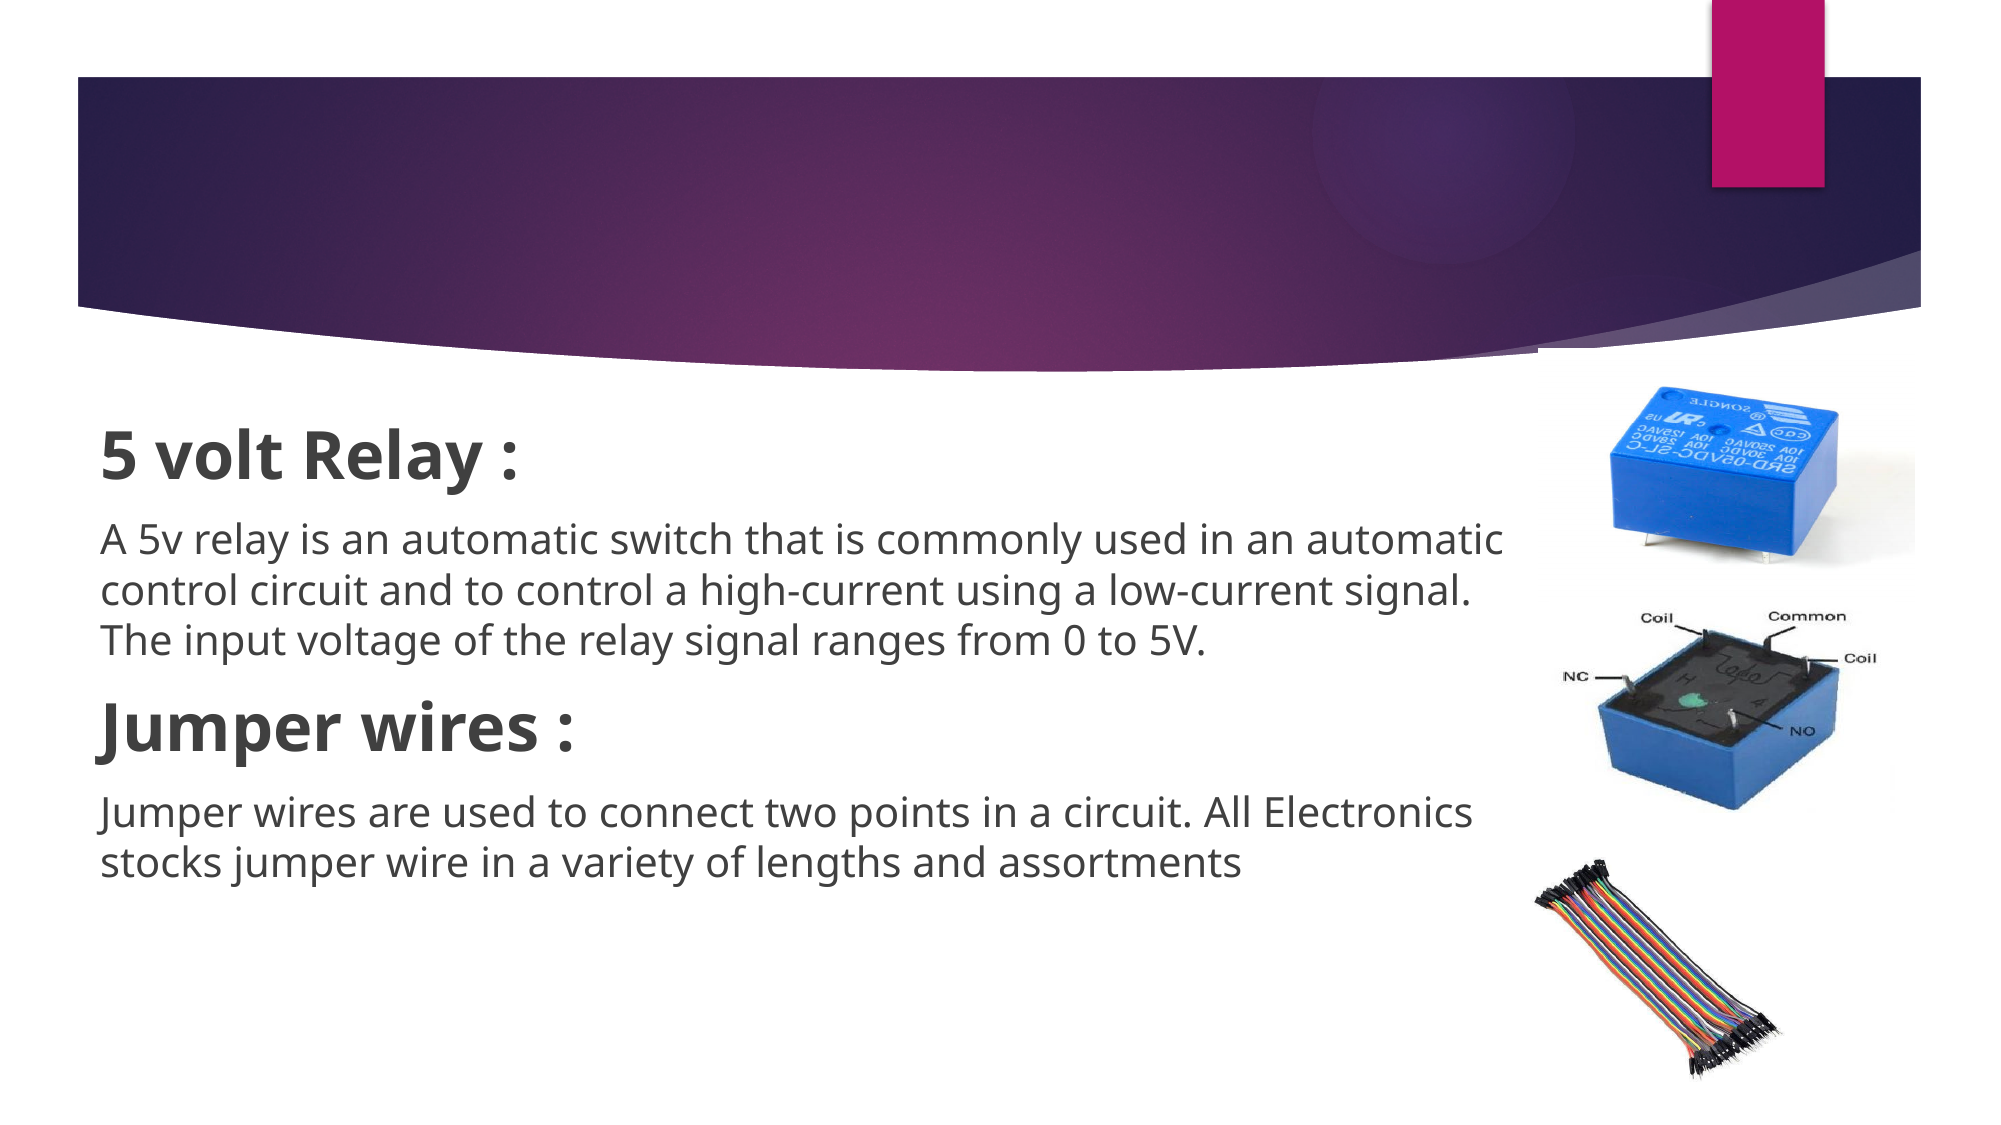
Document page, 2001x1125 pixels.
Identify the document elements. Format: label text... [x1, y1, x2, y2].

list 5 volt Relay : A 5v relay is an automatic switch that is commonly used in an automatic control circuit and to control a high-current using a low-current signal. The input voltage of the relay signal ranges from 0 to 5V. Jumper wires : Jumper wires are used to connect two points in a circuit. All Electronics stocks jumper wire in a variety of lengths and assortments [85, 404, 1533, 1097]
picture [1530, 839, 1791, 1101]
picture [1537, 348, 1915, 814]
